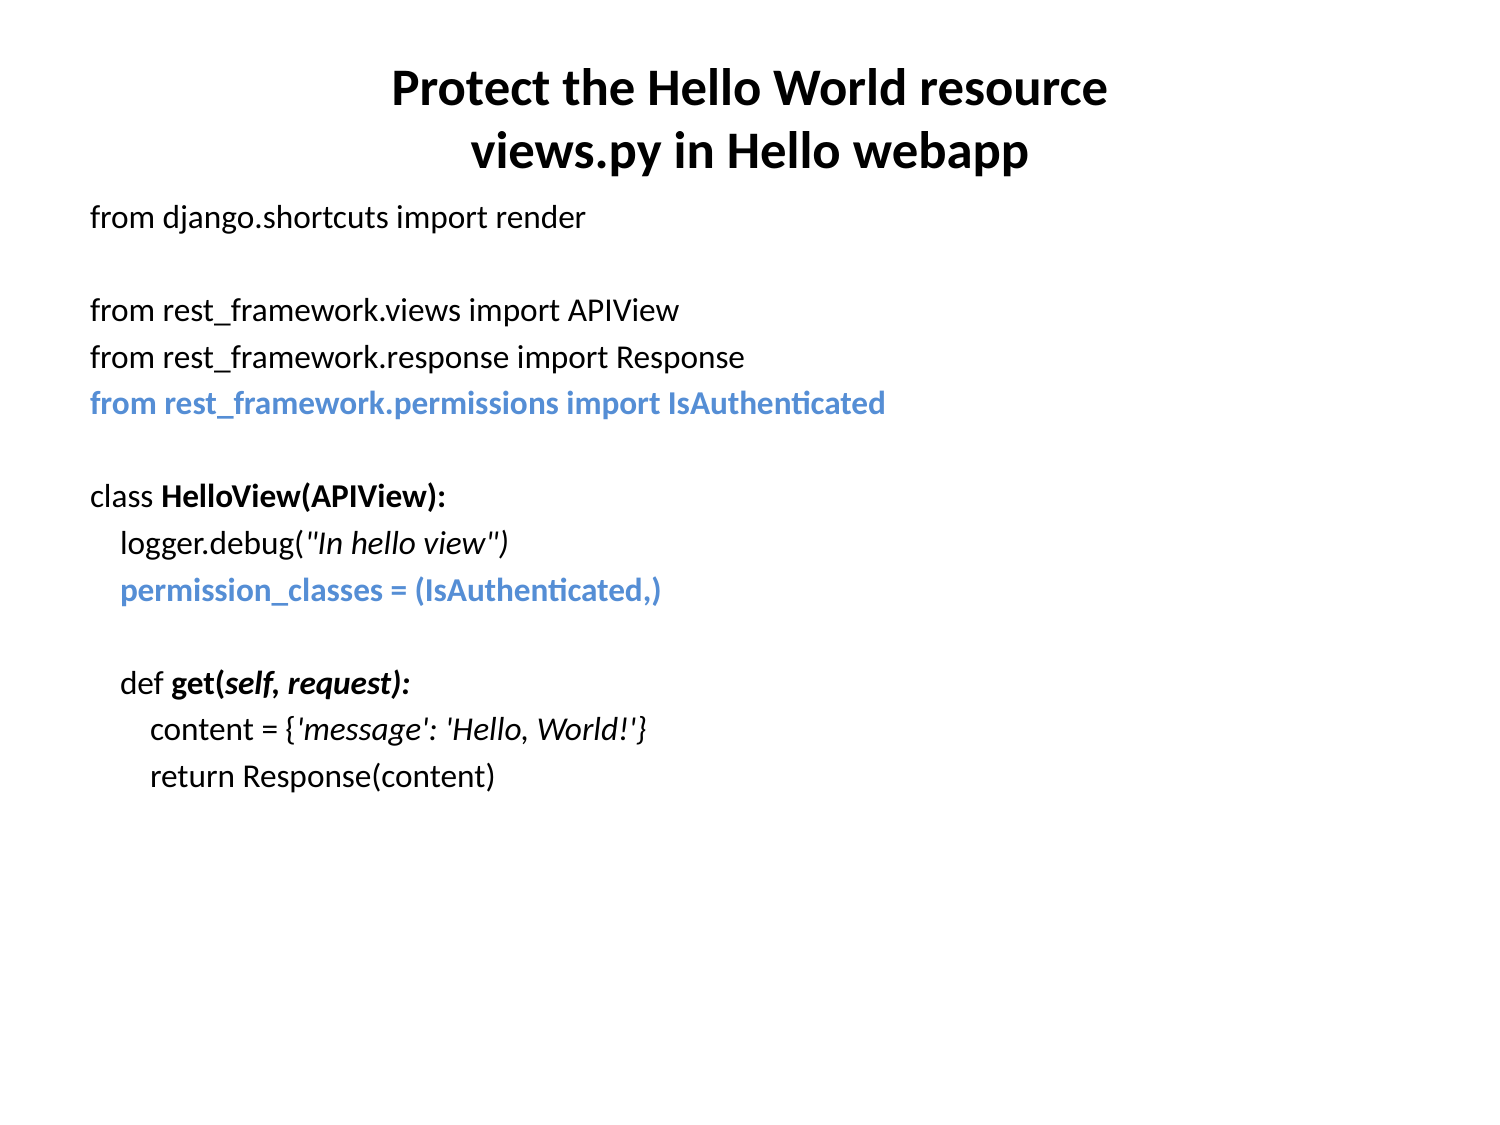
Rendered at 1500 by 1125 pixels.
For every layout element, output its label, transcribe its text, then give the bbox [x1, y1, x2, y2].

list from django.shortcuts import render from rest_framework.views import APIView from rest_framework.response import Response from rest_framework.permissions import IsAuthenticated class HelloView(APIView): logger.debug("In hello view") permission_classes = (IsAuthenticated,) def get(self, request): content = {'message': 'Hello, World!'} return Response(content) [75, 187, 1425, 1063]
title Protect the Hello World resource views.py in Hello webapp [75, 45, 1425, 187]
